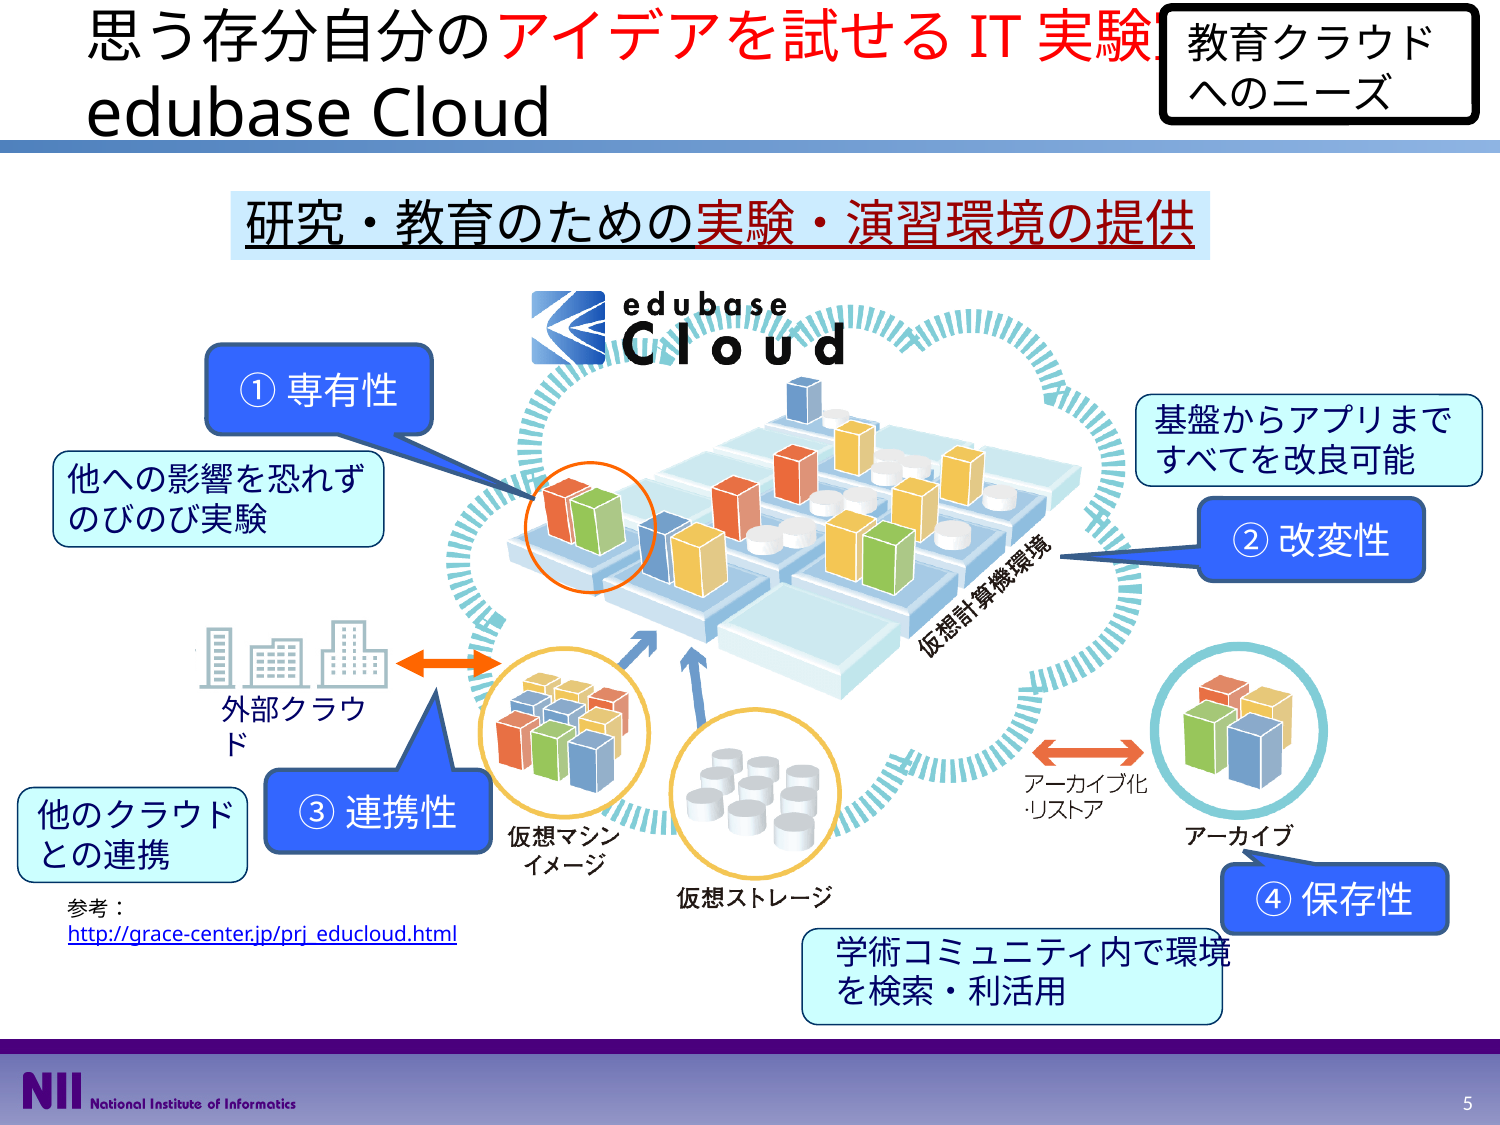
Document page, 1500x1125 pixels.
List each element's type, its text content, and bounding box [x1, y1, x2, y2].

picture [442, 285, 1329, 912]
title 思う存分自分のアイデアを試せるIT実験室 edubase Cloud [70, 0, 1421, 178]
text_box 教育クラウド へのニーズ [1172, 9, 1495, 125]
text_box 研究・教育のための実験・演習環境の提供 [230, 191, 1211, 260]
picture [0, 1039, 1500, 1125]
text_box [194, 616, 396, 693]
text_box 学術コミュニティ内で環境を検索・利活用 [820, 923, 1258, 1018]
slide_number 5 [1406, 1089, 1489, 1114]
text_box 参考： http://grace-center.jp/prj_educloud.html [52, 888, 479, 957]
text_box 外部クラウド [206, 684, 408, 769]
text_box ①専有性 [206, 344, 437, 467]
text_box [17, 786, 260, 883]
text_box 基盤からアプリまですべてを改良可能 [1333, 391, 1483, 487]
text_box [401, 657, 437, 670]
text_box ②改変性 [1333, 498, 1425, 581]
text_box ④保存性 [1222, 864, 1448, 934]
text_box [1160, 5, 1476, 124]
text_box ③連携性 [265, 692, 437, 853]
text_box [802, 928, 1220, 1025]
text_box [52, 450, 392, 548]
